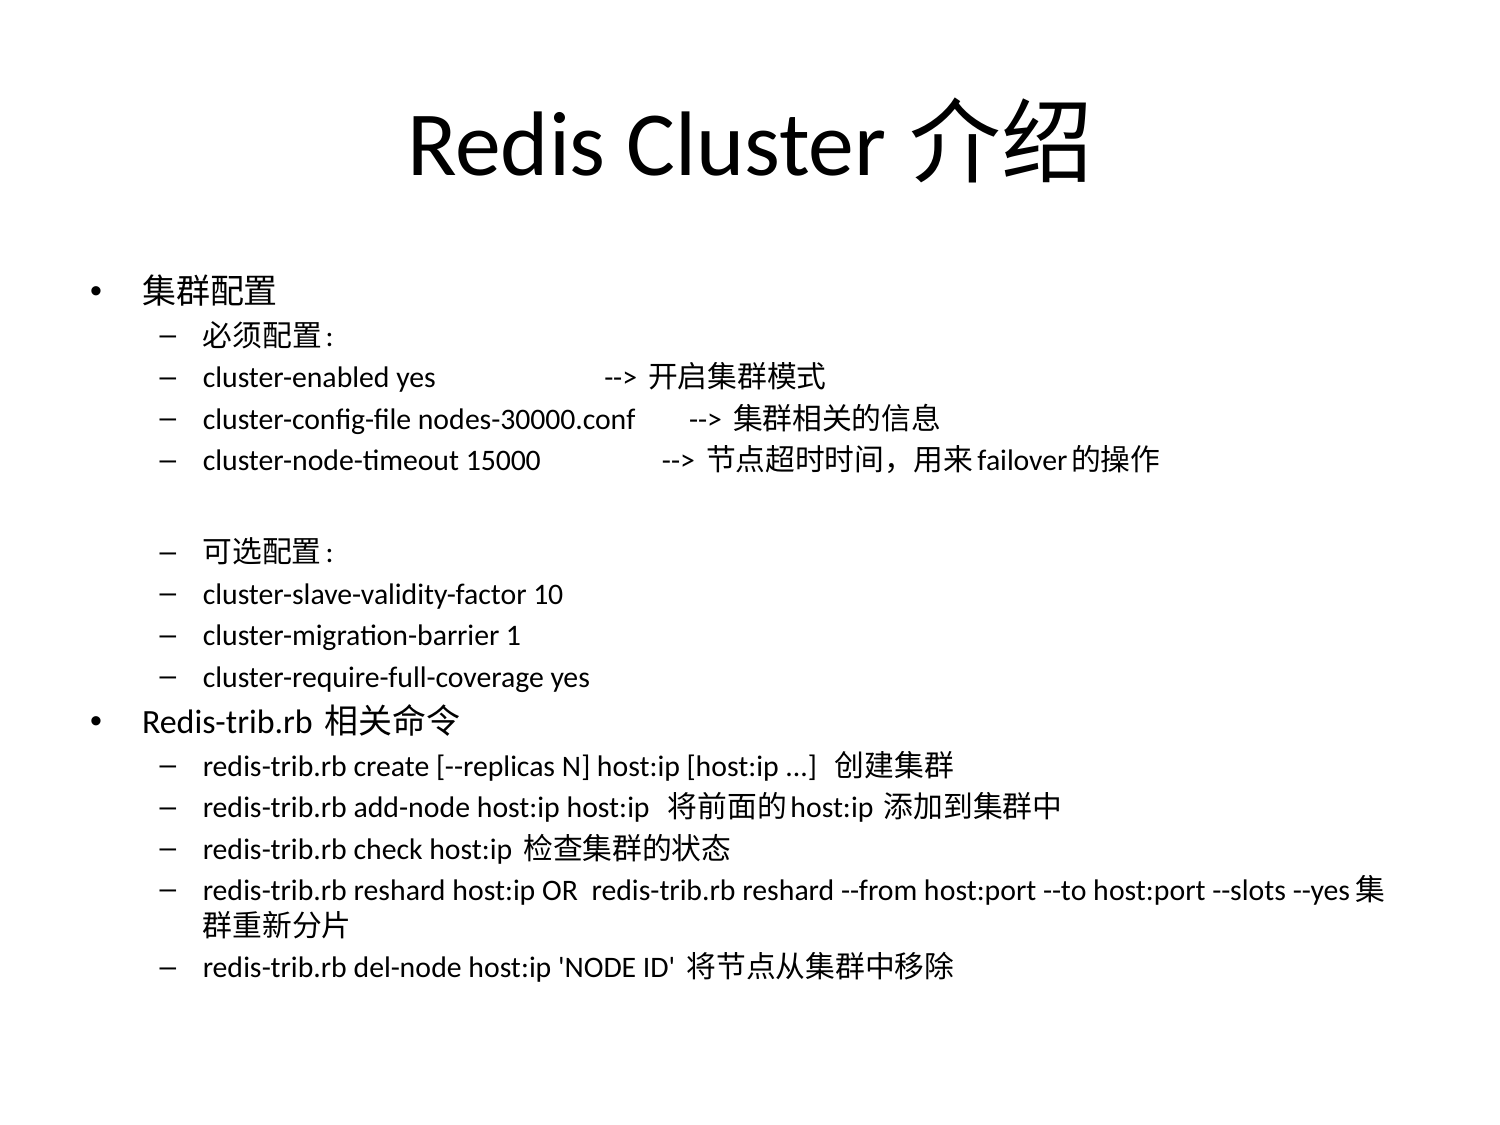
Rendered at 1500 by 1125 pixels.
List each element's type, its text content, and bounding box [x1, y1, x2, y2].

title Redis Cluster介绍 [75, 45, 1425, 233]
list 集群配置 必须配置: cluster-enabled yes --> 开启集群模式 cluster-config-file nodes-30000.conf --> 集群相关的信息 cluster-node-timeout 15000 --> 节点超时时间，用来failover的操作 可选配置: cluster-slave-validity-factor 10 cluster-migration-barrier 1 cluster-require-full-coverage yes Redis-trib.rb 相关命令 redis-trib.rb create [--replicas N] host:ip [host:ip ...] 创建集群 redis-trib.rb add-node host:ip host:ip 将前面的host:ip 添加到集群中 redis-trib.rb check host:ip 检查集群的状态 redis-trib.rb reshard host:ip OR redis-trib.rb reshard --from host:port --to host:port --slots --yes集群重新分片 redis-trib.rb del-node host:ip 'NODE ID' 将节点从集群中移除 [75, 262, 1425, 1005]
